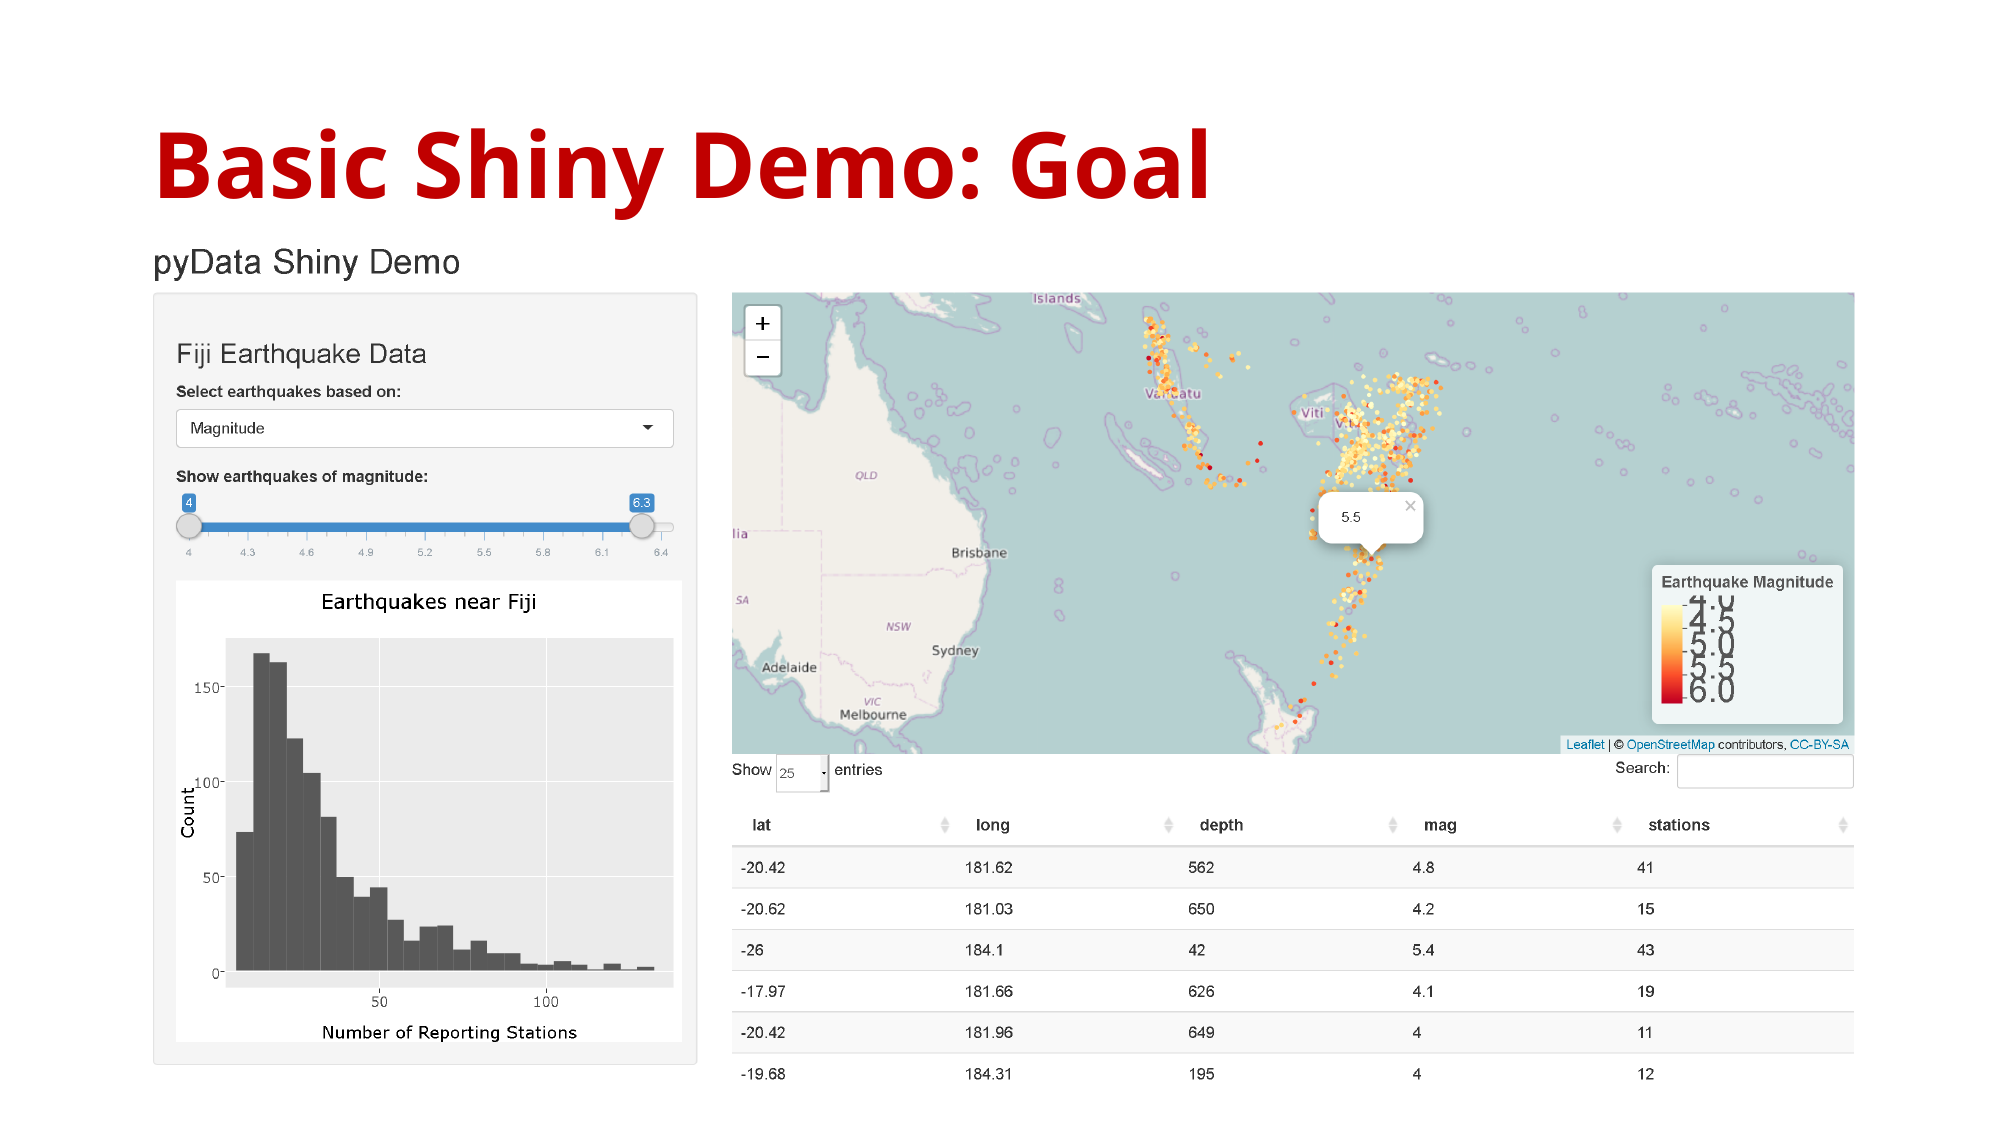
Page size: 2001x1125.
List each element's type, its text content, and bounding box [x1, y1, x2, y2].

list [144, 220, 1863, 1089]
title Basic Shiny Demo: Goal [137, 59, 1863, 278]
